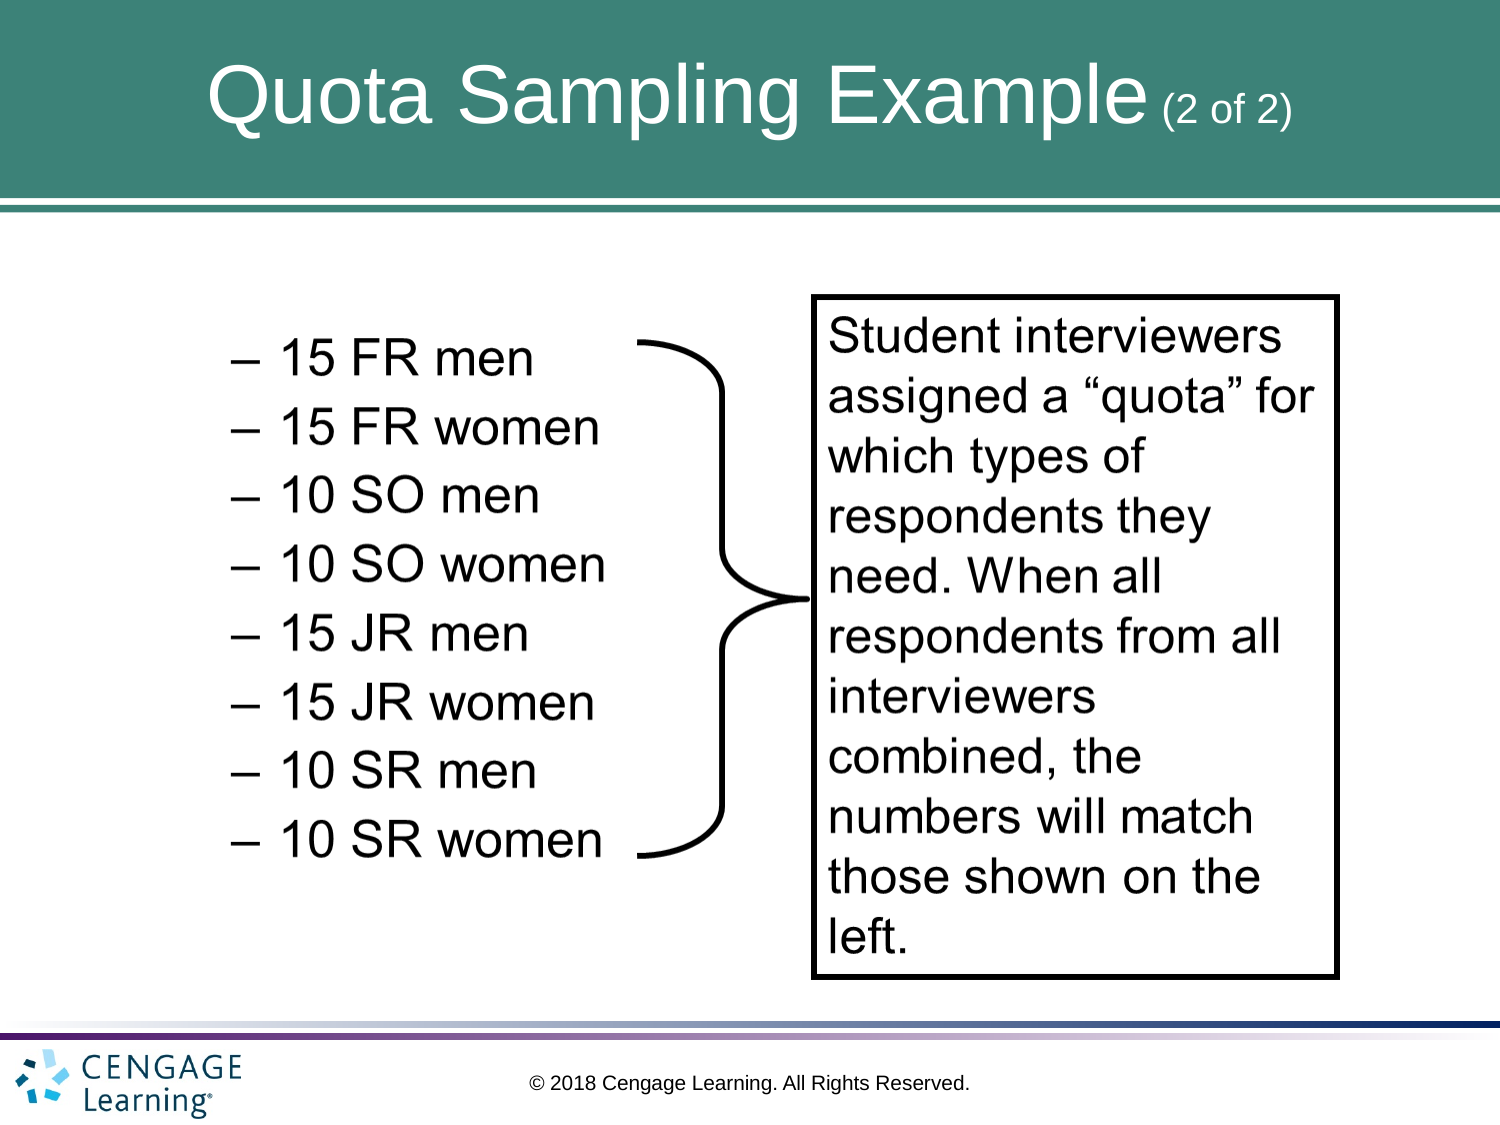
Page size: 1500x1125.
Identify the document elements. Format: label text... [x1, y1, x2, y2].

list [140, 239, 1360, 996]
title Quota Sampling Example (2 of 2) [37, 0, 1463, 181]
picture [15, 1049, 241, 1119]
